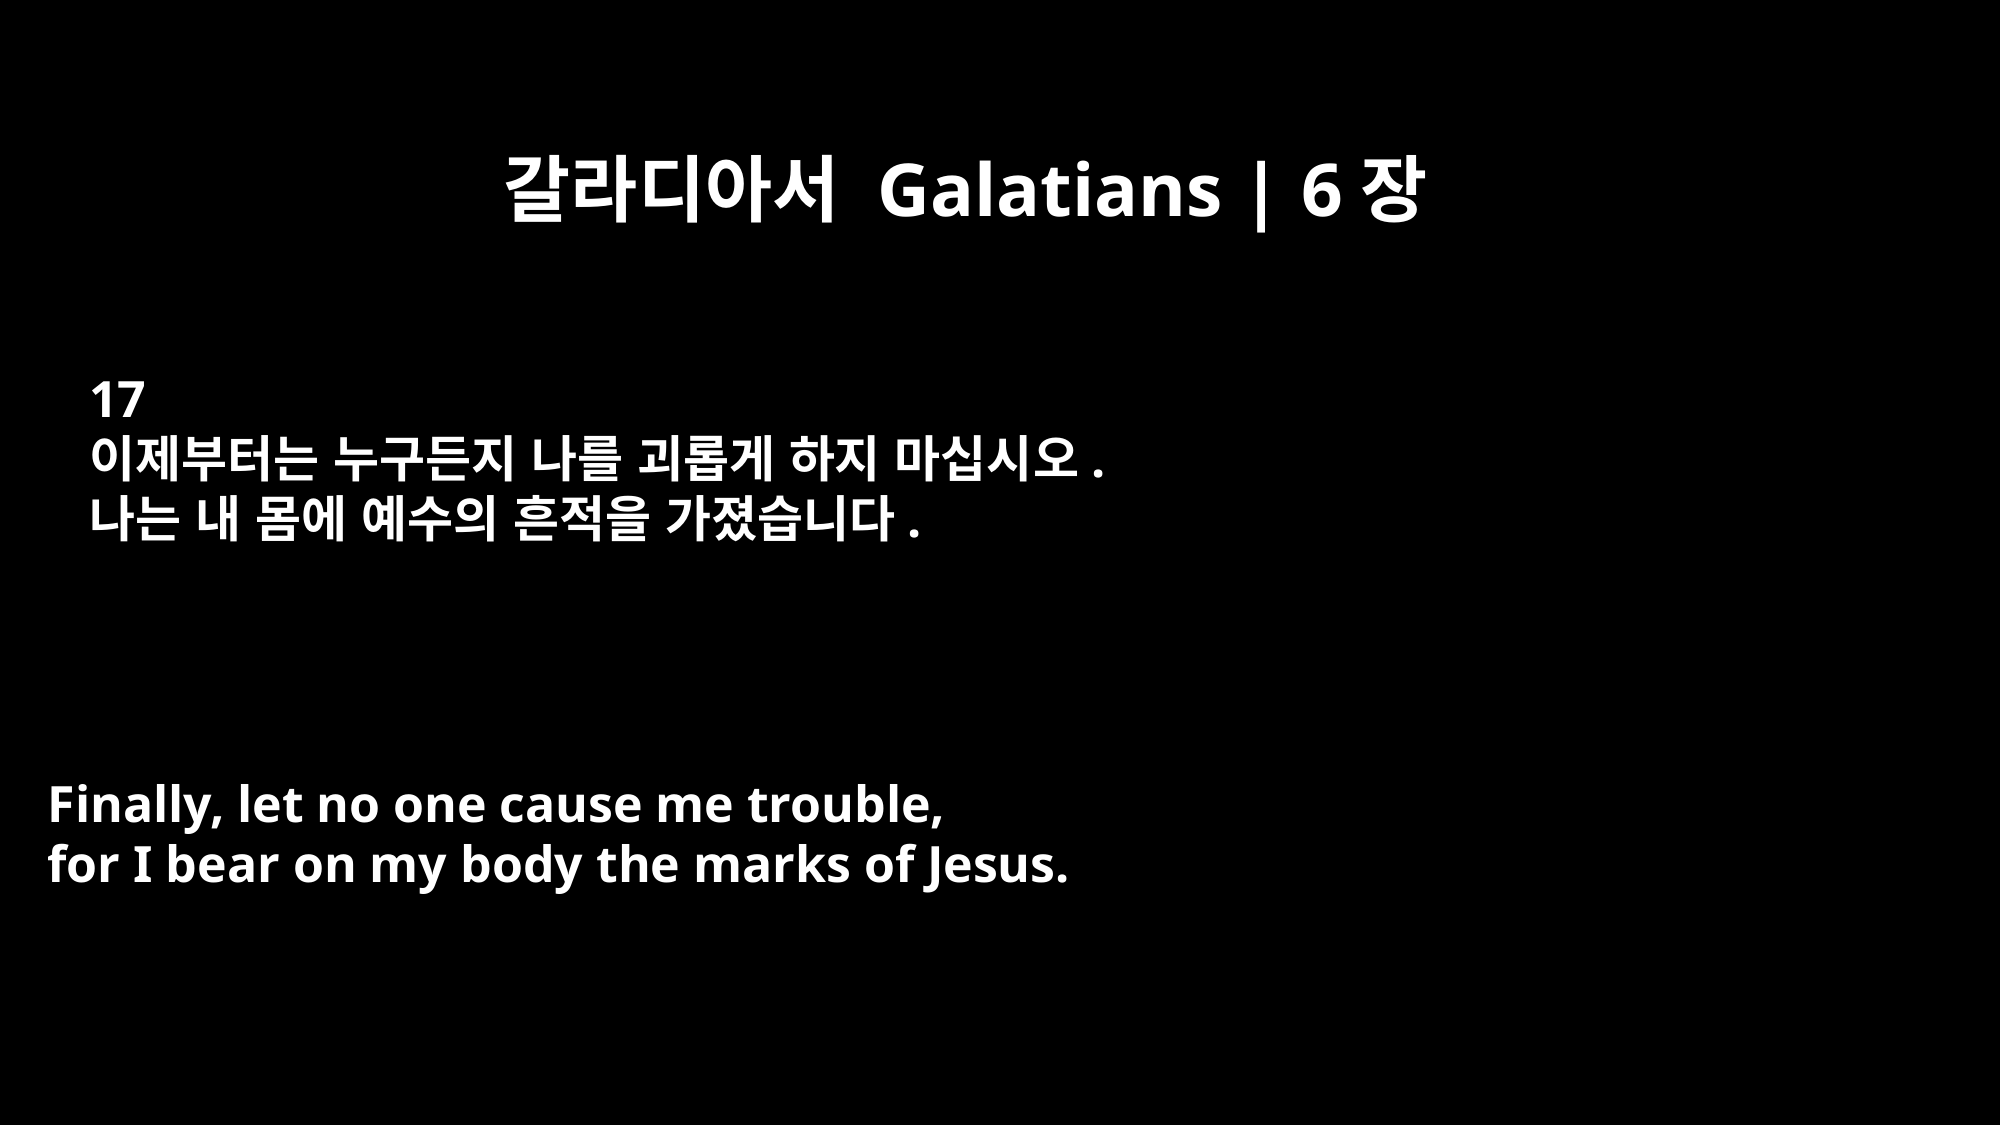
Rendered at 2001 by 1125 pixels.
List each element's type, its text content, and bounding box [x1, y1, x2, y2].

text_box Finally, let no one cause me trouble, for I bear on my body the marks of Jesus. [32, 764, 1085, 900]
text_box 17 이제부터는 누구든지 나를 괴롭게 하지 마십시오. 나는 내 몸에 예수의 흔적을 가졌습니다. [74, 359, 1121, 555]
text_box 갈라디아서 Galatians | 6장 [488, 136, 1443, 239]
